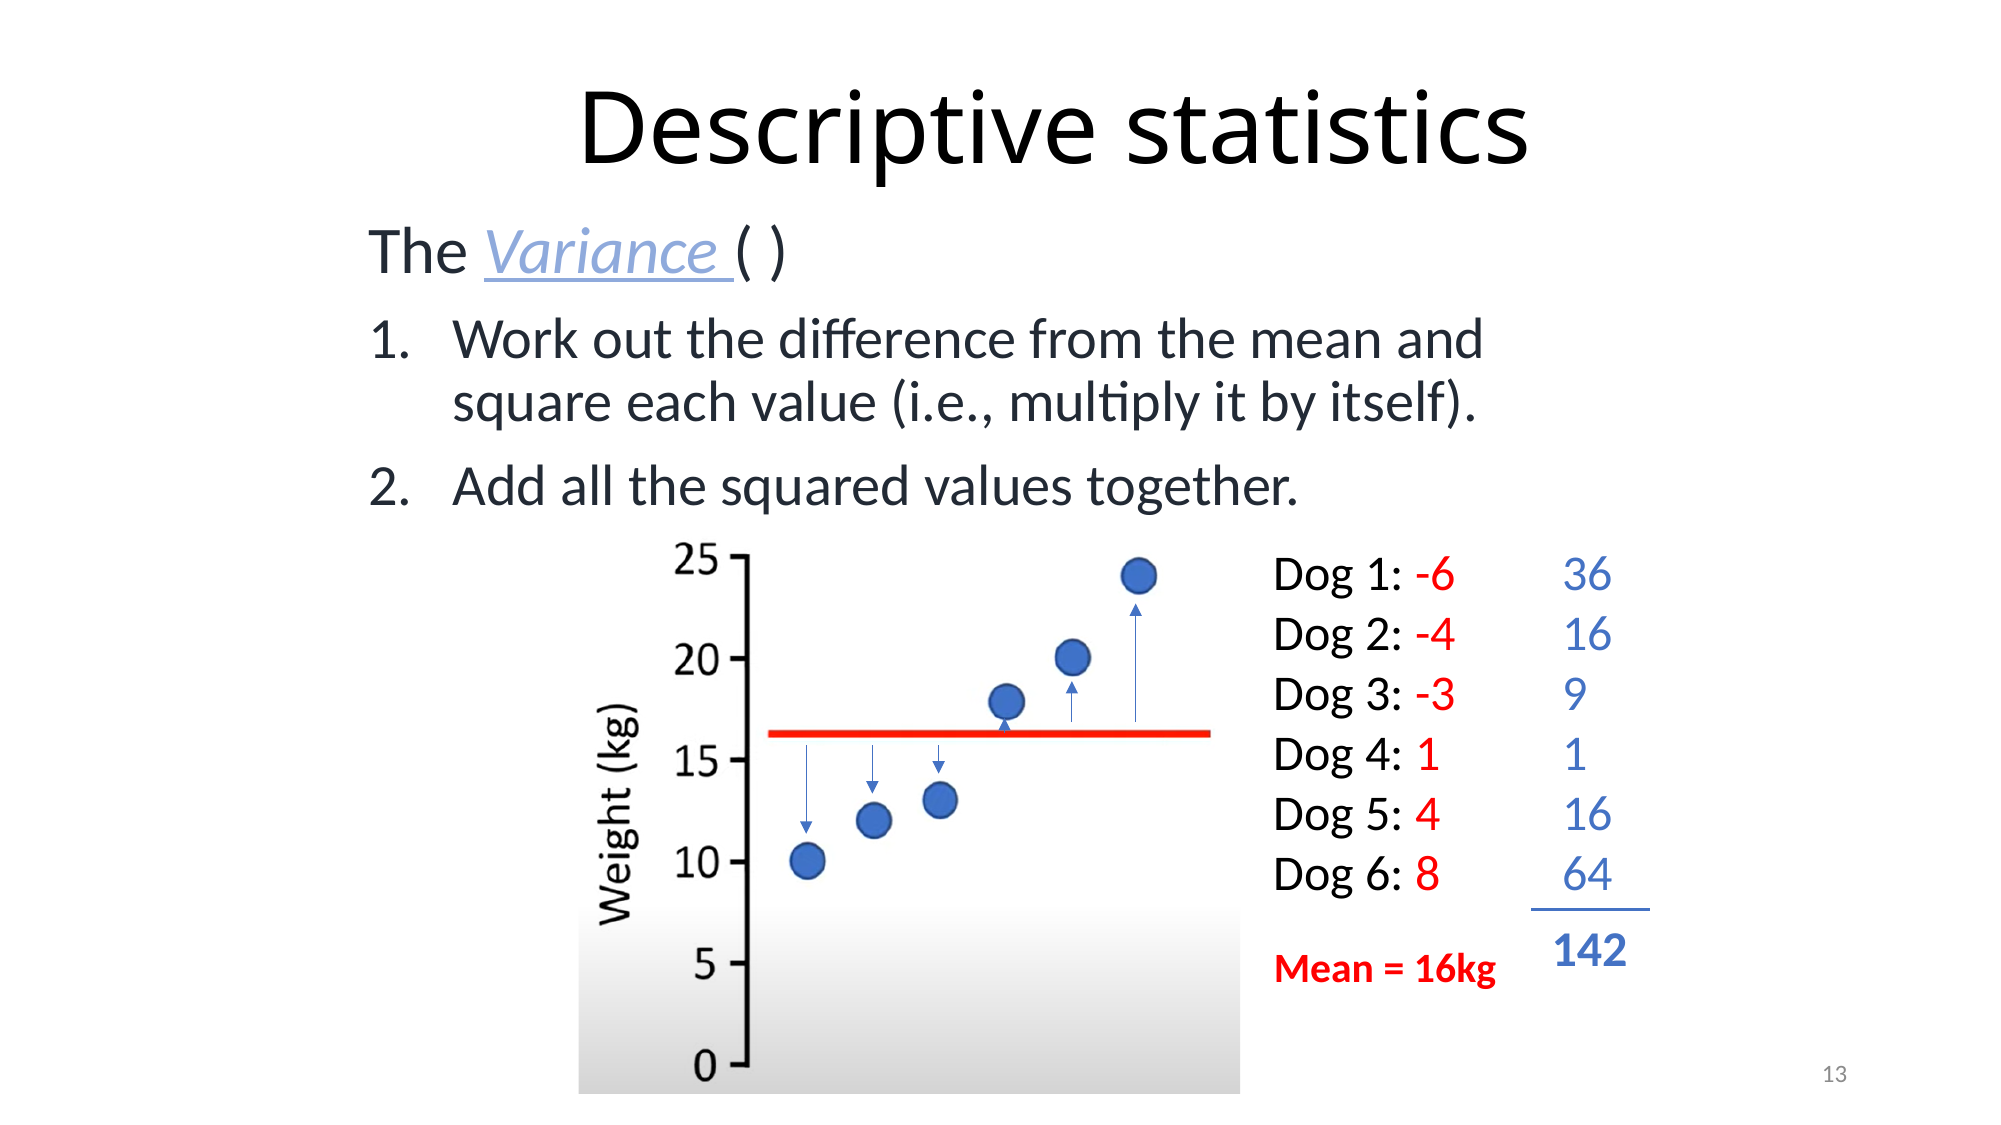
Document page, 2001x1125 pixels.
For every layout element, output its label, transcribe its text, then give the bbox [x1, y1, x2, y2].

text_box Dog 1: -6 Dog 2: -4 Dog 3: -3 Dog 4: 1 Dog 5: 4 Dog 6: 8 [1258, 532, 1496, 908]
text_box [578, 520, 1241, 1094]
title Descriptive statistics [353, 22, 1647, 240]
text_box 36 16 9 1 16 64 [1547, 532, 1667, 908]
slide_number 13 [1412, 1042, 1863, 1103]
text_box Mean = 16kg [1258, 933, 1647, 999]
text_box 142 [1536, 910, 1643, 984]
